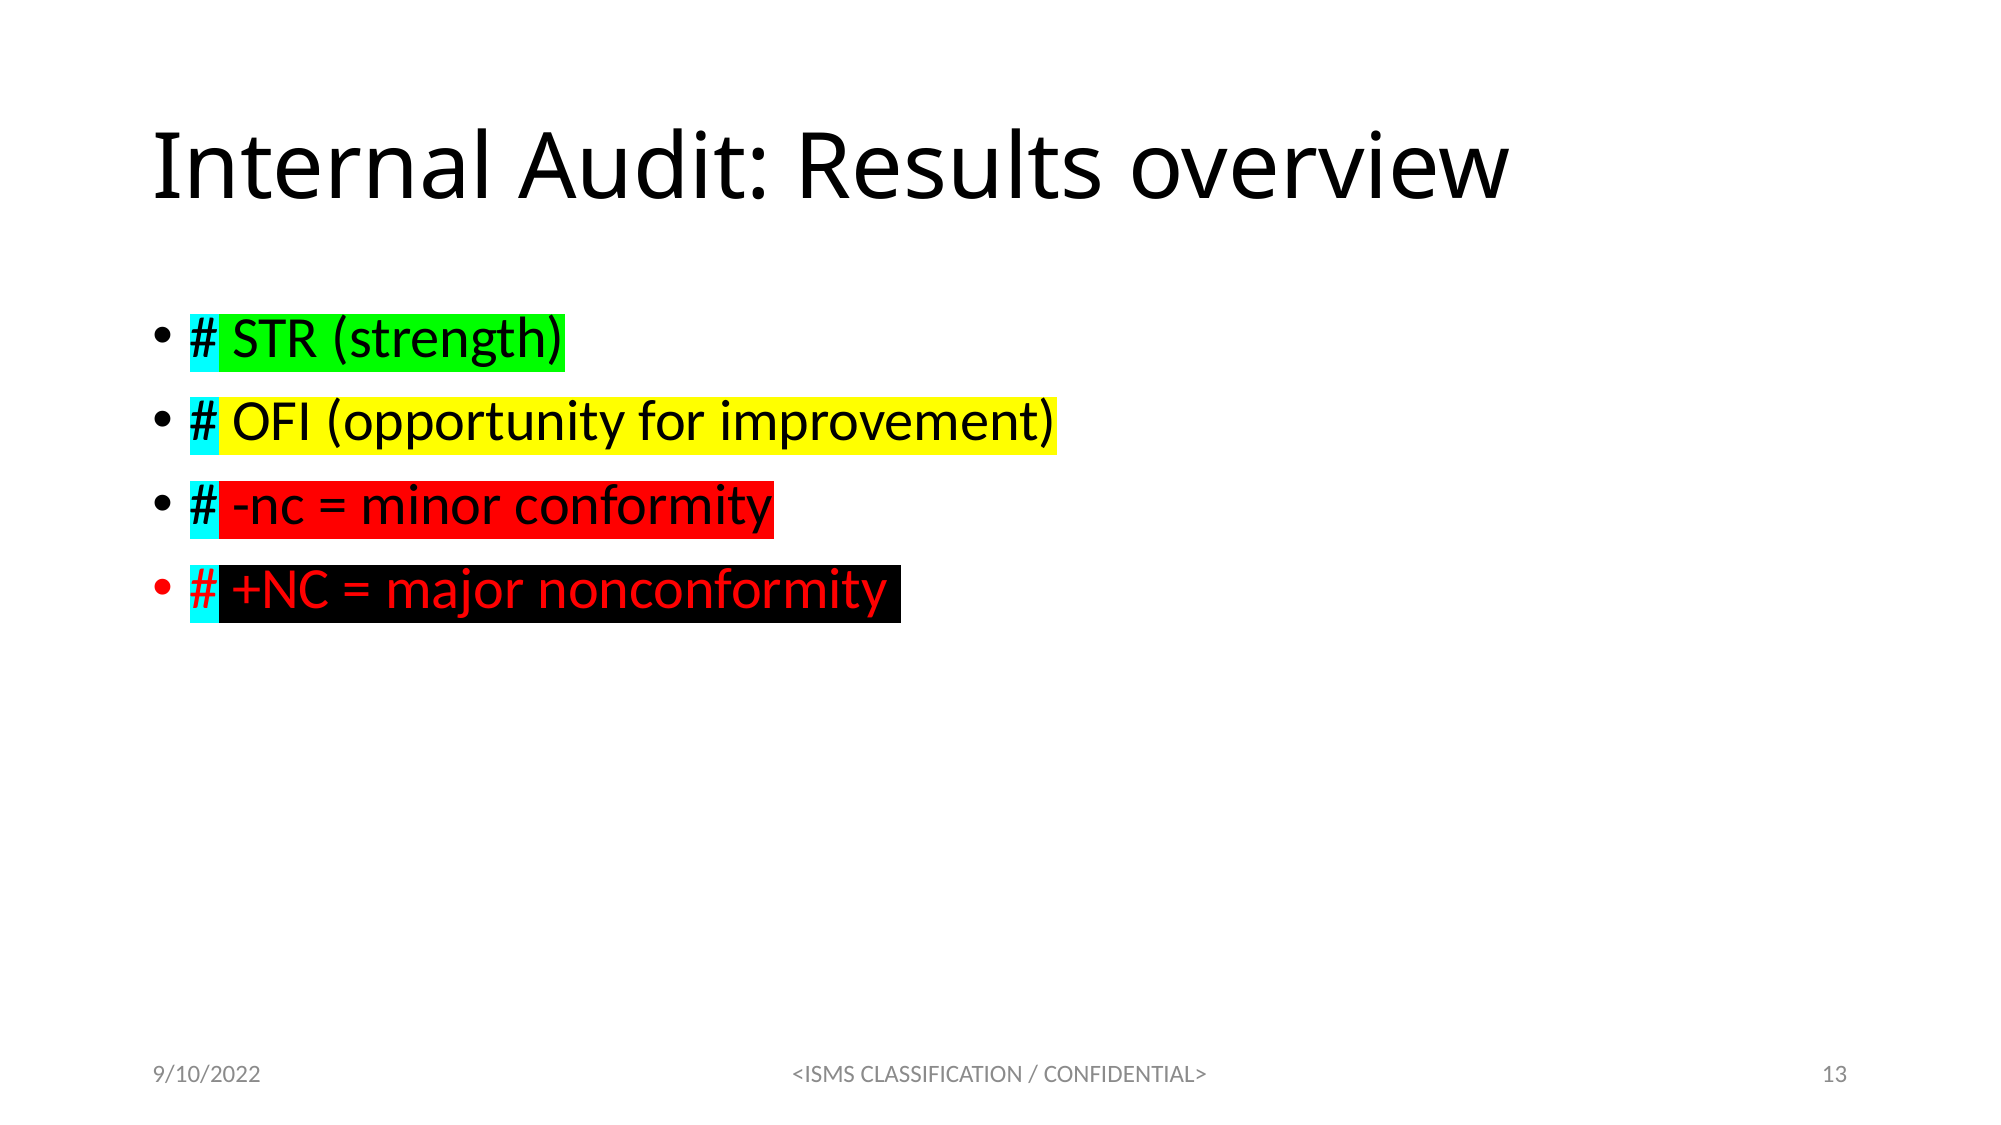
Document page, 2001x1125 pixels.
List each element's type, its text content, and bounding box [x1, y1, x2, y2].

list # STR (strength) # OFI (opportunity for improvement) # -nc = minor conformity # +NC = major nonconformity [137, 299, 1863, 1014]
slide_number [137, 1042, 588, 1103]
slide_number 13 [1412, 1042, 1863, 1103]
title Internal Audit: Results overview [137, 59, 1863, 278]
footer <ISMS CLASSIFICATION / CONFIDENTIAL> [662, 1042, 1338, 1103]
